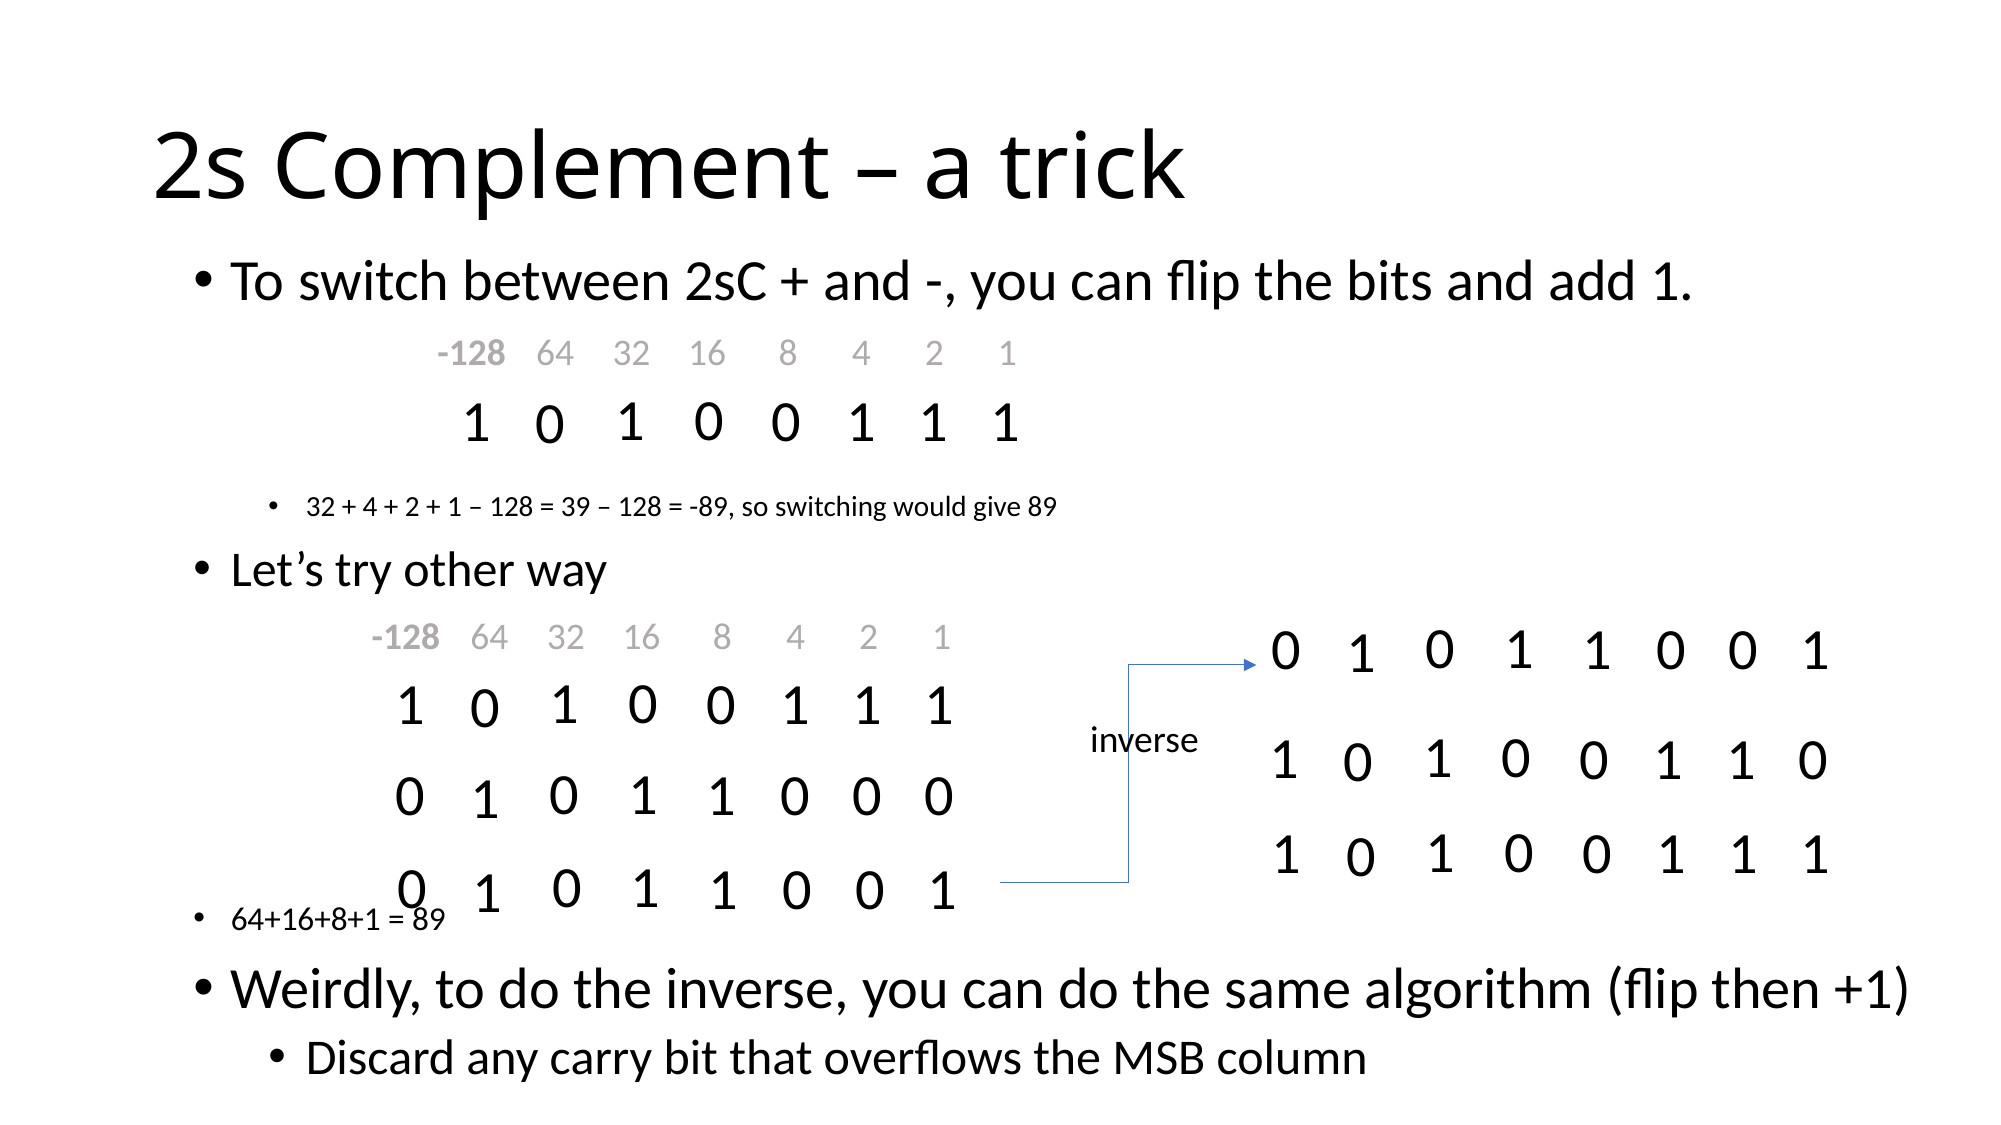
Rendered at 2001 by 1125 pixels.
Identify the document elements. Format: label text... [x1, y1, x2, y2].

text_box 1 [837, 659, 898, 744]
text_box 1 [1711, 713, 1771, 799]
text_box 1 [455, 752, 515, 838]
text_box 1 [1331, 607, 1391, 692]
text_box 8 [698, 604, 747, 659]
text_box 1 [1256, 807, 1316, 893]
text_box 1 [983, 320, 1032, 375]
text_box 0 [837, 750, 898, 835]
text_box 1 [1786, 604, 1846, 690]
text_box 1 [1639, 713, 1699, 799]
text_box 1 [1641, 808, 1701, 893]
text_box 1 [457, 846, 517, 932]
text_box 0 [765, 750, 826, 835]
text_box 1 [975, 375, 1036, 461]
text_box 1 [903, 375, 963, 461]
text_box 1 [1786, 808, 1846, 893]
text_box 32 [597, 320, 674, 381]
text_box 0 [840, 843, 900, 929]
text_box 0 [910, 750, 970, 835]
text_box 0 [1564, 713, 1625, 799]
text_box 1 [1257, 713, 1314, 798]
text_box 1 [917, 604, 966, 659]
text_box 1 [600, 374, 661, 459]
text_box 0 [1411, 603, 1471, 688]
text_box 4 [837, 320, 886, 375]
text_box 1 [1411, 806, 1471, 892]
text_box 1 [615, 842, 676, 927]
text_box 32 [532, 604, 608, 665]
text_box 0 [691, 659, 751, 744]
text_box -128 [356, 604, 467, 665]
text_box 1 [380, 658, 441, 744]
text_box 1 [535, 657, 595, 743]
text_box 64 [532, 320, 597, 381]
text_box 0 [1331, 810, 1391, 896]
text_box 0 [768, 843, 828, 929]
text_box 16 [608, 604, 684, 665]
text_box 1 [691, 750, 751, 835]
text_box 1 [1489, 603, 1549, 688]
text_box 1 [1713, 808, 1774, 893]
text_box 0 [679, 374, 739, 459]
text_box 1 [1408, 712, 1468, 797]
title 2s Complement – a trick [137, 59, 1863, 278]
text_box 0 [537, 842, 597, 927]
text_box 16 [674, 320, 750, 381]
text_box 1 [613, 748, 673, 834]
text_box 1 [912, 843, 972, 929]
text_box 2 [910, 320, 959, 375]
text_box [999, 664, 1257, 883]
text_box 0 [1489, 806, 1549, 892]
text_box 0 [1713, 604, 1774, 690]
text_box 0 [380, 749, 441, 835]
text_box 0 [1487, 712, 1547, 797]
text_box 0 [521, 378, 581, 463]
text_box 1 [1567, 604, 1627, 690]
text_box 0 [1567, 808, 1627, 893]
text_box 0 [757, 375, 817, 461]
text_box 1 [910, 659, 970, 744]
text_box 1 [765, 659, 826, 744]
text_box 4 [771, 604, 820, 659]
text_box 0 [535, 748, 595, 834]
list To switch between 2sC + and -, you can flip the bits and add 1. 32 + 4 + 2 + 1 – 128 = 39 – 128 = -89, so switching would give 89 Let’s try other way 64+16+8+1 = 89 Weirdly, to do the inverse, you can do the same algorithm (flip then +1) Discard any carry bit that overflows the MSB column [178, 242, 1944, 1110]
text_box 1 [831, 375, 891, 461]
text_box 0 [383, 843, 443, 928]
text_box 0 [1256, 604, 1316, 689]
text_box 0 [613, 657, 673, 743]
text_box 2 [844, 604, 893, 659]
text_box 0 [455, 661, 515, 747]
text_box 0 [1328, 716, 1389, 801]
text_box 64 [467, 604, 532, 665]
text_box -128 [422, 320, 532, 381]
text_box 1 [446, 375, 506, 460]
text_box 0 [1641, 604, 1701, 690]
text_box 8 [763, 320, 812, 375]
text_box 0 [1783, 713, 1843, 799]
text_box 1 [693, 843, 753, 929]
